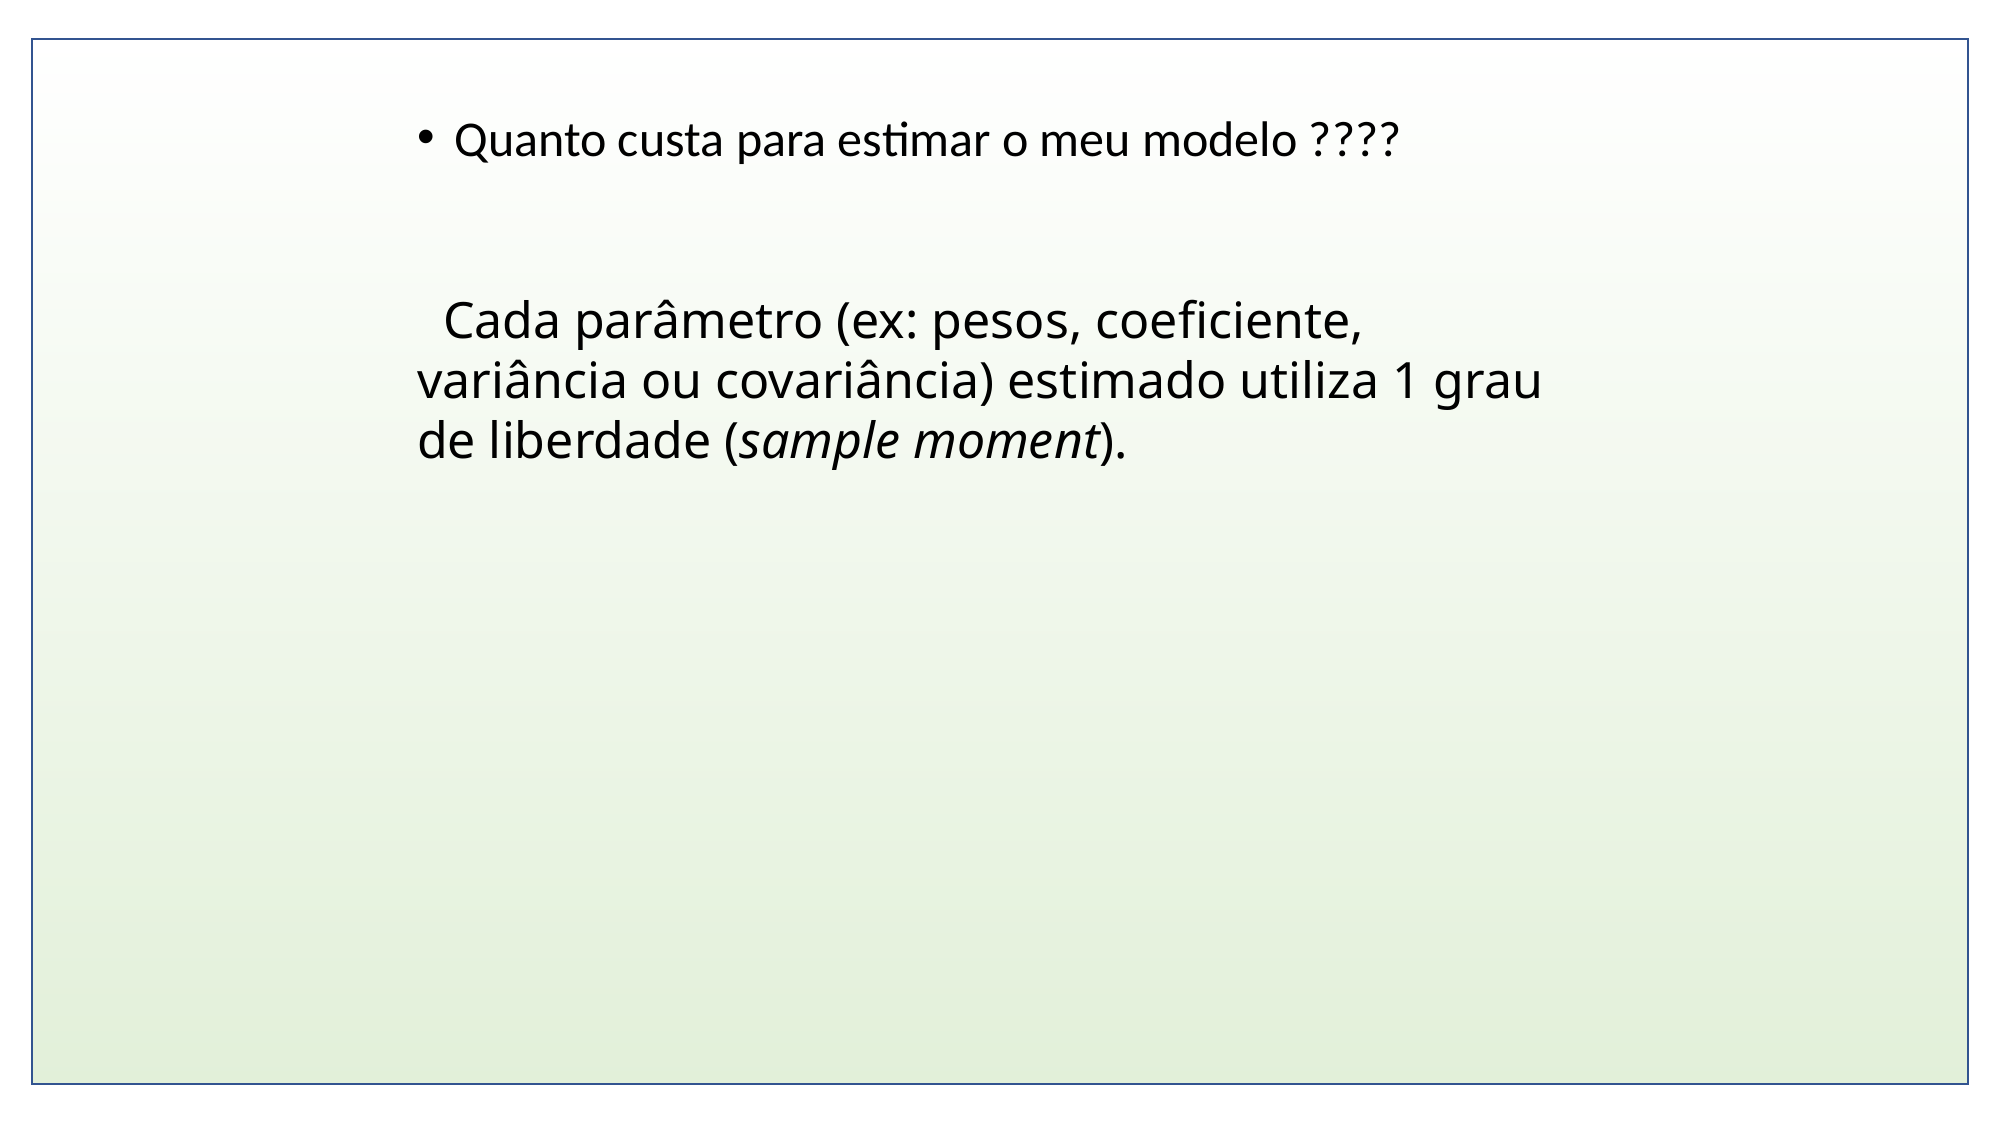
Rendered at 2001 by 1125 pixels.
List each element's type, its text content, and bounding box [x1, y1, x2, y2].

text_box Quanto custa para estimar o meu modelo ???? [402, 105, 1633, 200]
text_box [31, 38, 1969, 1085]
text_box Cada parâmetro (ex: pesos, coeficiente, variância ou covariância) estimado utiliza 1 grau de liberdade (sample moment). [402, 281, 1598, 521]
